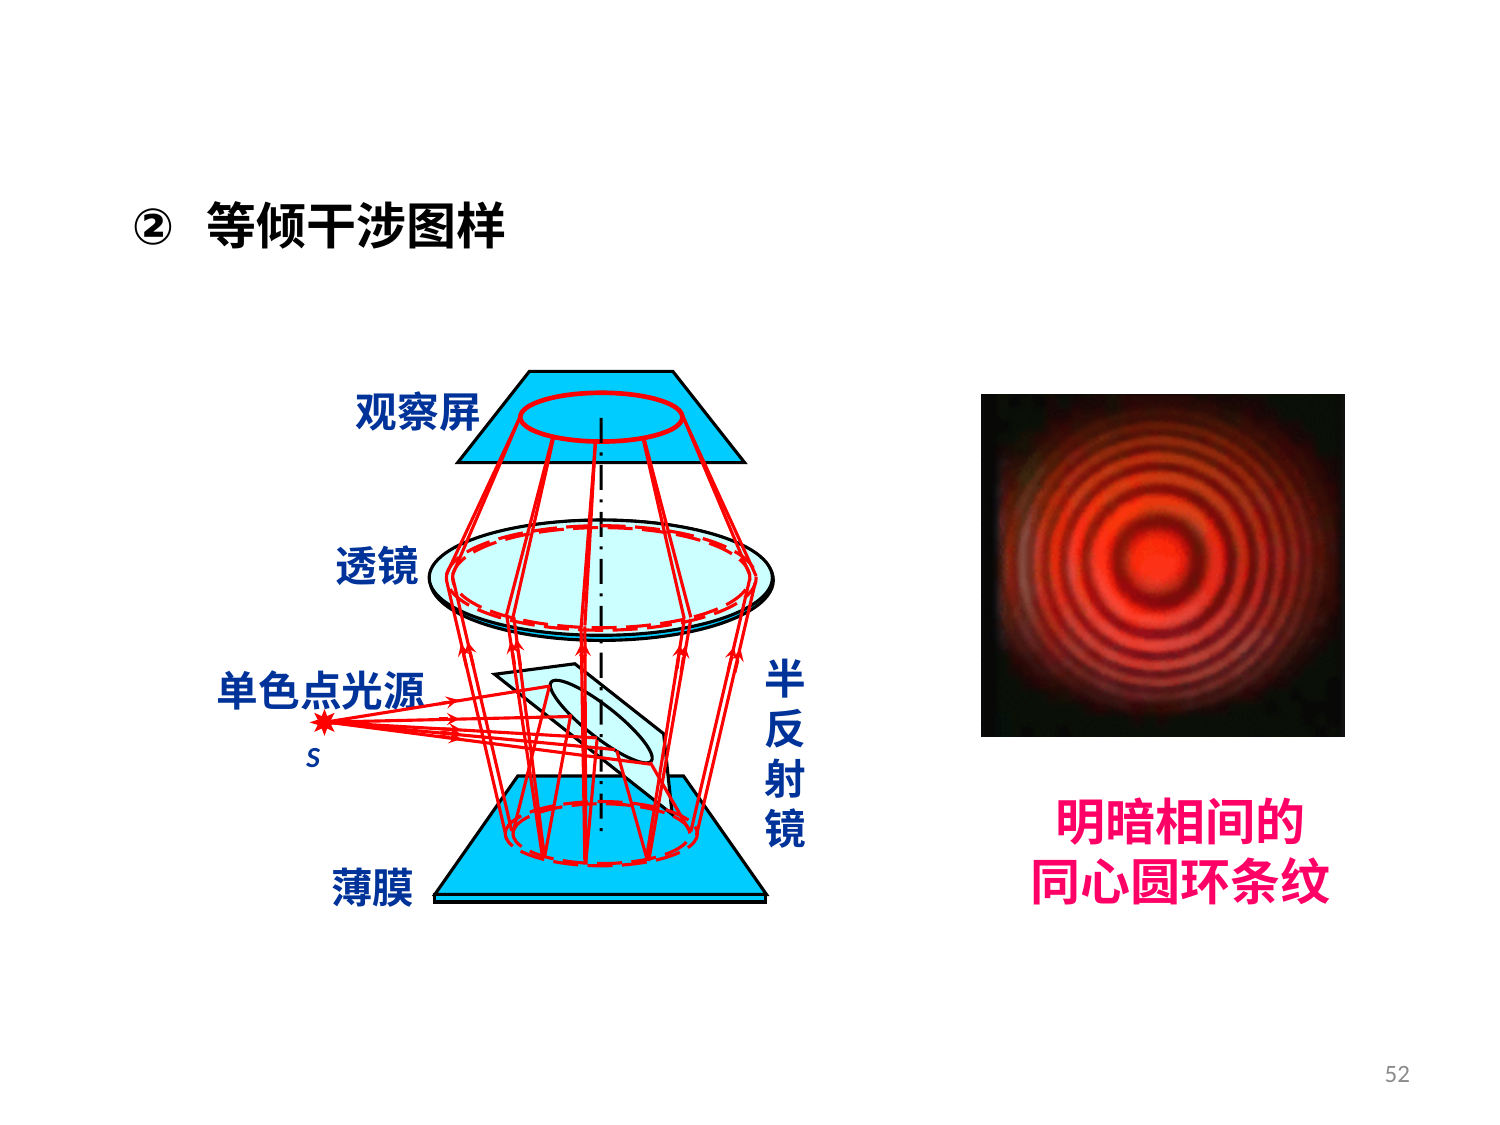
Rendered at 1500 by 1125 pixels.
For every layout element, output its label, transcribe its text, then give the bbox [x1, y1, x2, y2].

slide_number 52 [1074, 1042, 1425, 1103]
picture [981, 394, 1345, 737]
text_box 等倾干涉图样 [117, 187, 575, 263]
text_box 明暗相间的 同心圆环条纹 [1015, 783, 1345, 918]
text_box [137, 371, 820, 911]
